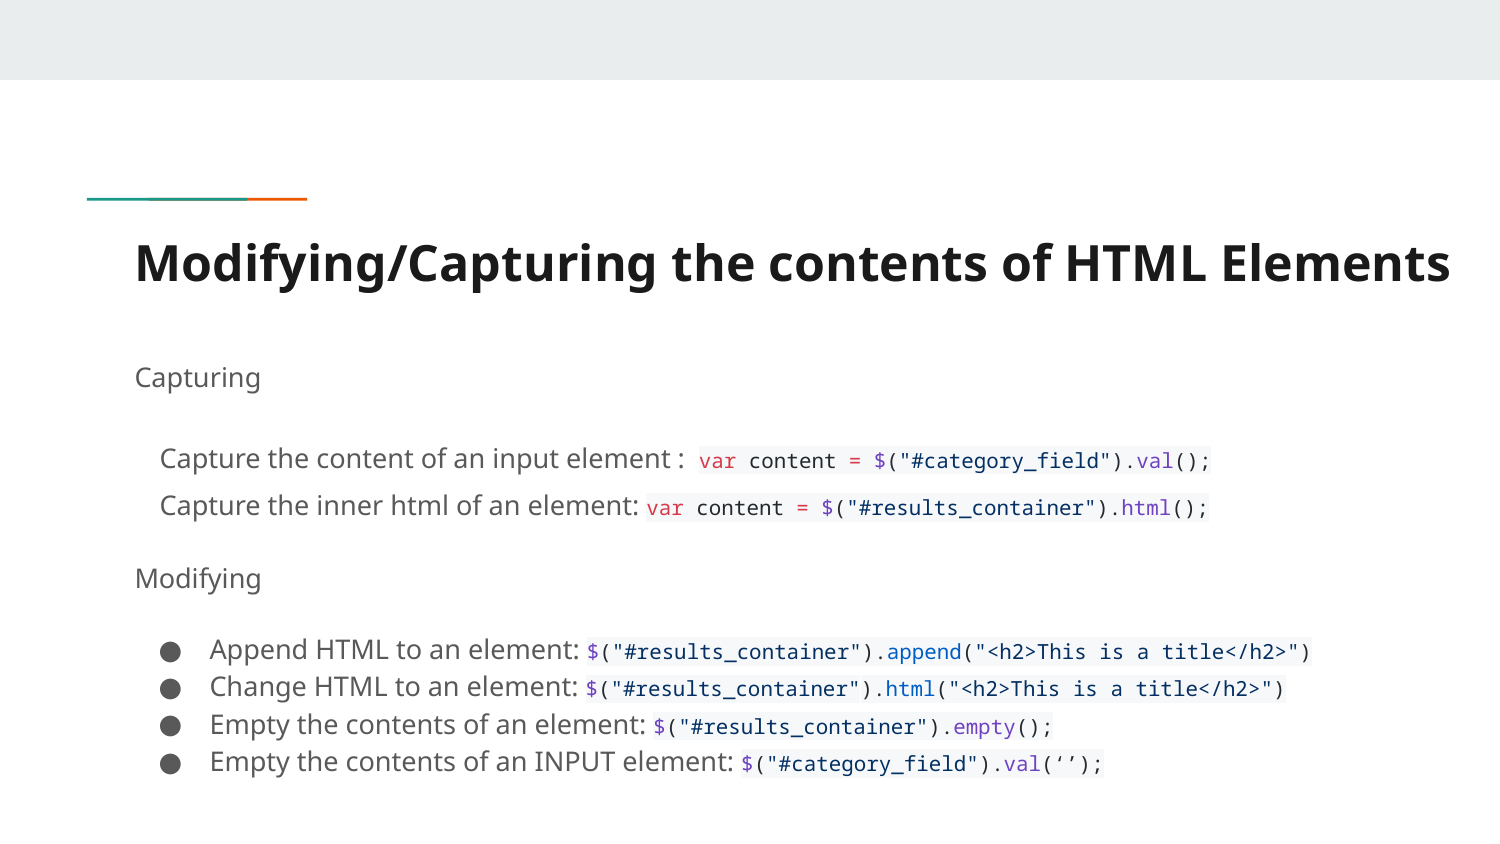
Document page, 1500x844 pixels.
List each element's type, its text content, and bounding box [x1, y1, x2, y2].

list Capturing Capture the content of an input element : var content = $("#category_field").val(); Capture the inner html of an element: var content = $("#results_container").html(); Modifying Append HTML to an element: $("#results_container").append("<h2>This is a title</h2>") Change HTML to an element: $("#results_container").html("<h2>This is a title</h2>") Empty the contents of an element: $("#results_container").empty(); Empty the contents of an INPUT element: $("#category_field").val(‘’); [119, 341, 1488, 712]
title Modifying/Capturing the contents of HTML Elements [119, 216, 1479, 305]
